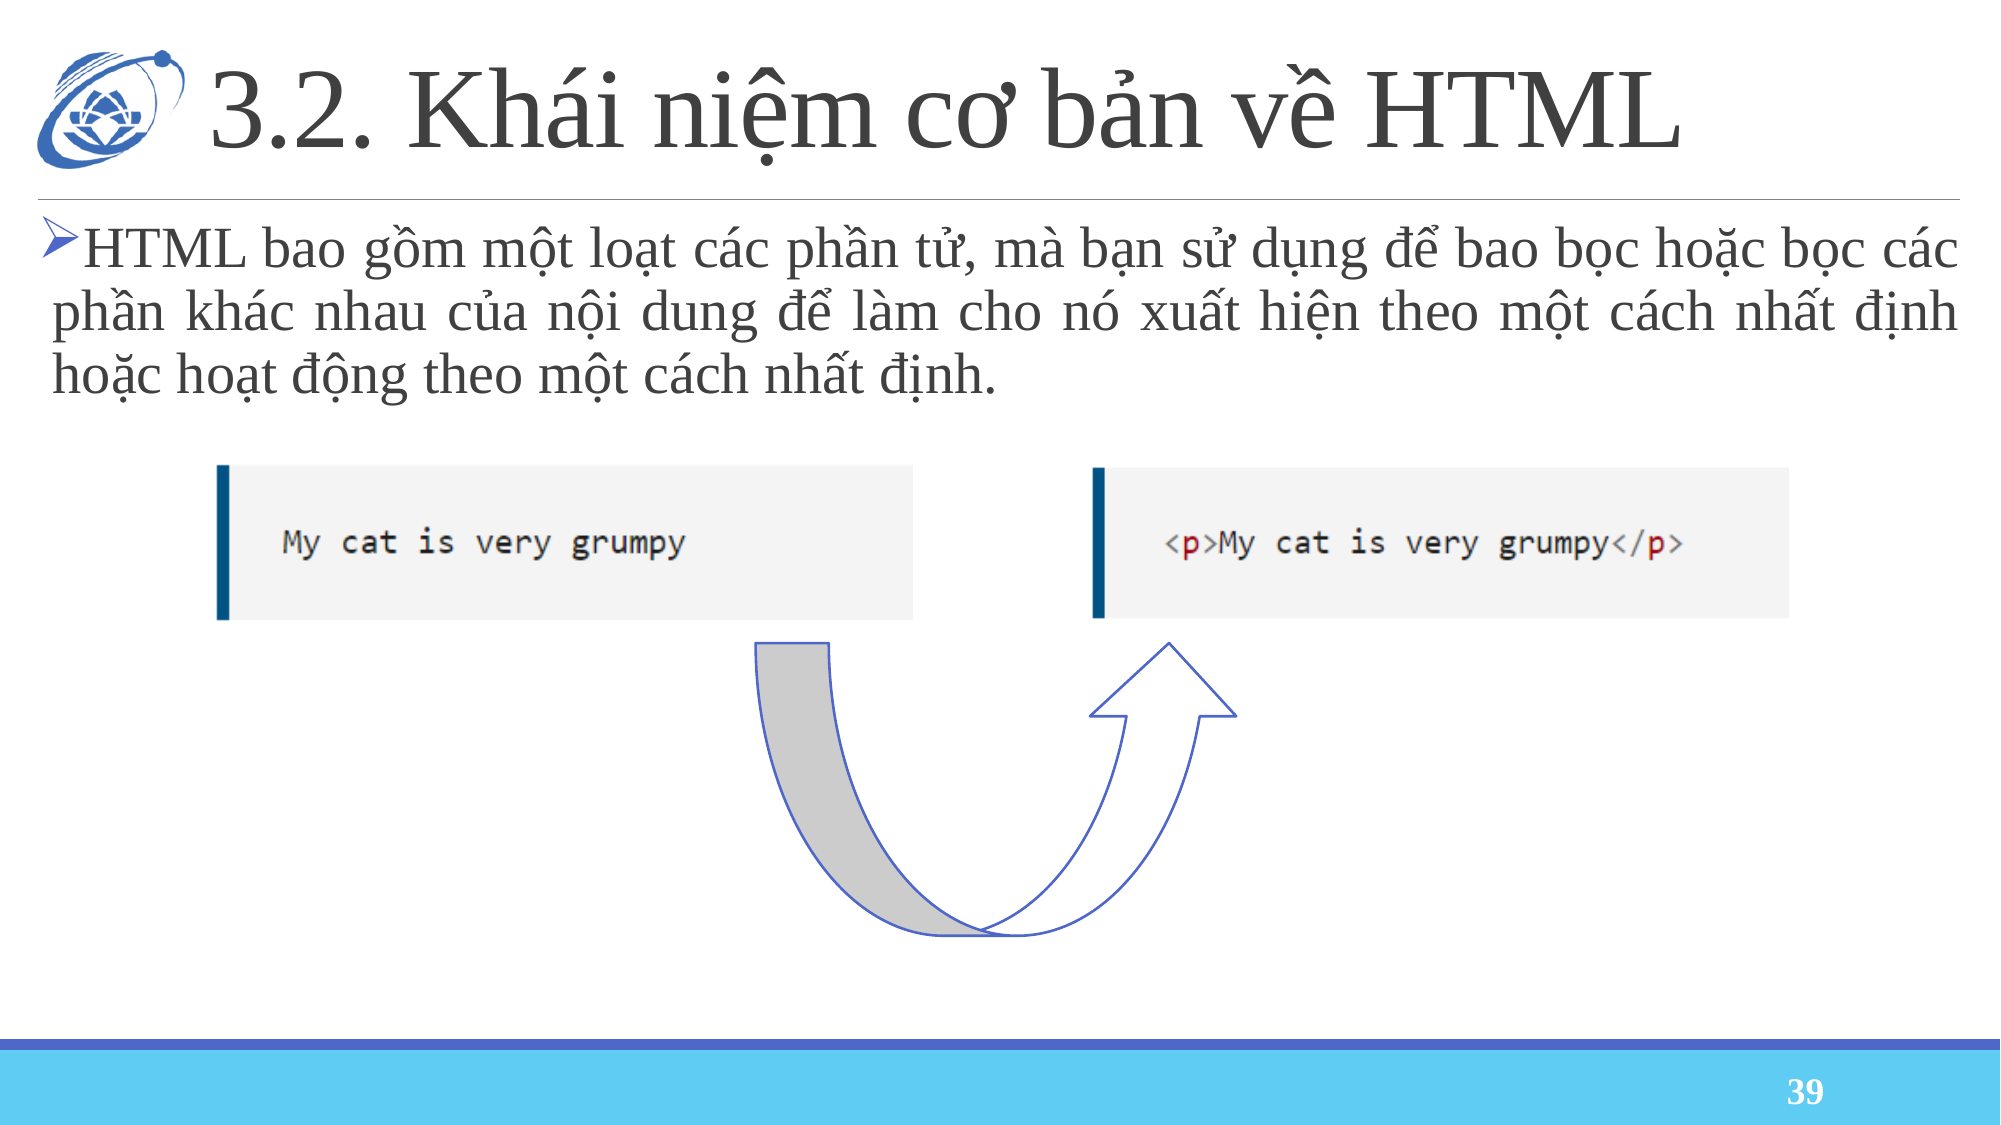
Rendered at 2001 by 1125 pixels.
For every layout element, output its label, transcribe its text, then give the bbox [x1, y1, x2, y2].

picture [212, 461, 914, 625]
slide_number 39 [1624, 1059, 1840, 1120]
title 3.2. Khái niệm cơ bản về HTML [193, 47, 1961, 192]
list HTML bao gồm một loạt các phần tử, mà bạn sử dụng để bao bọc hoặc bọc các phần khác nhau của nội dung để làm cho nó xuất hiện theo một cách nhất định hoặc hoạt động theo một cách nhất định. [37, 209, 1961, 1011]
picture [37, 34, 185, 183]
picture [1087, 463, 1789, 623]
text_box [754, 641, 1238, 938]
